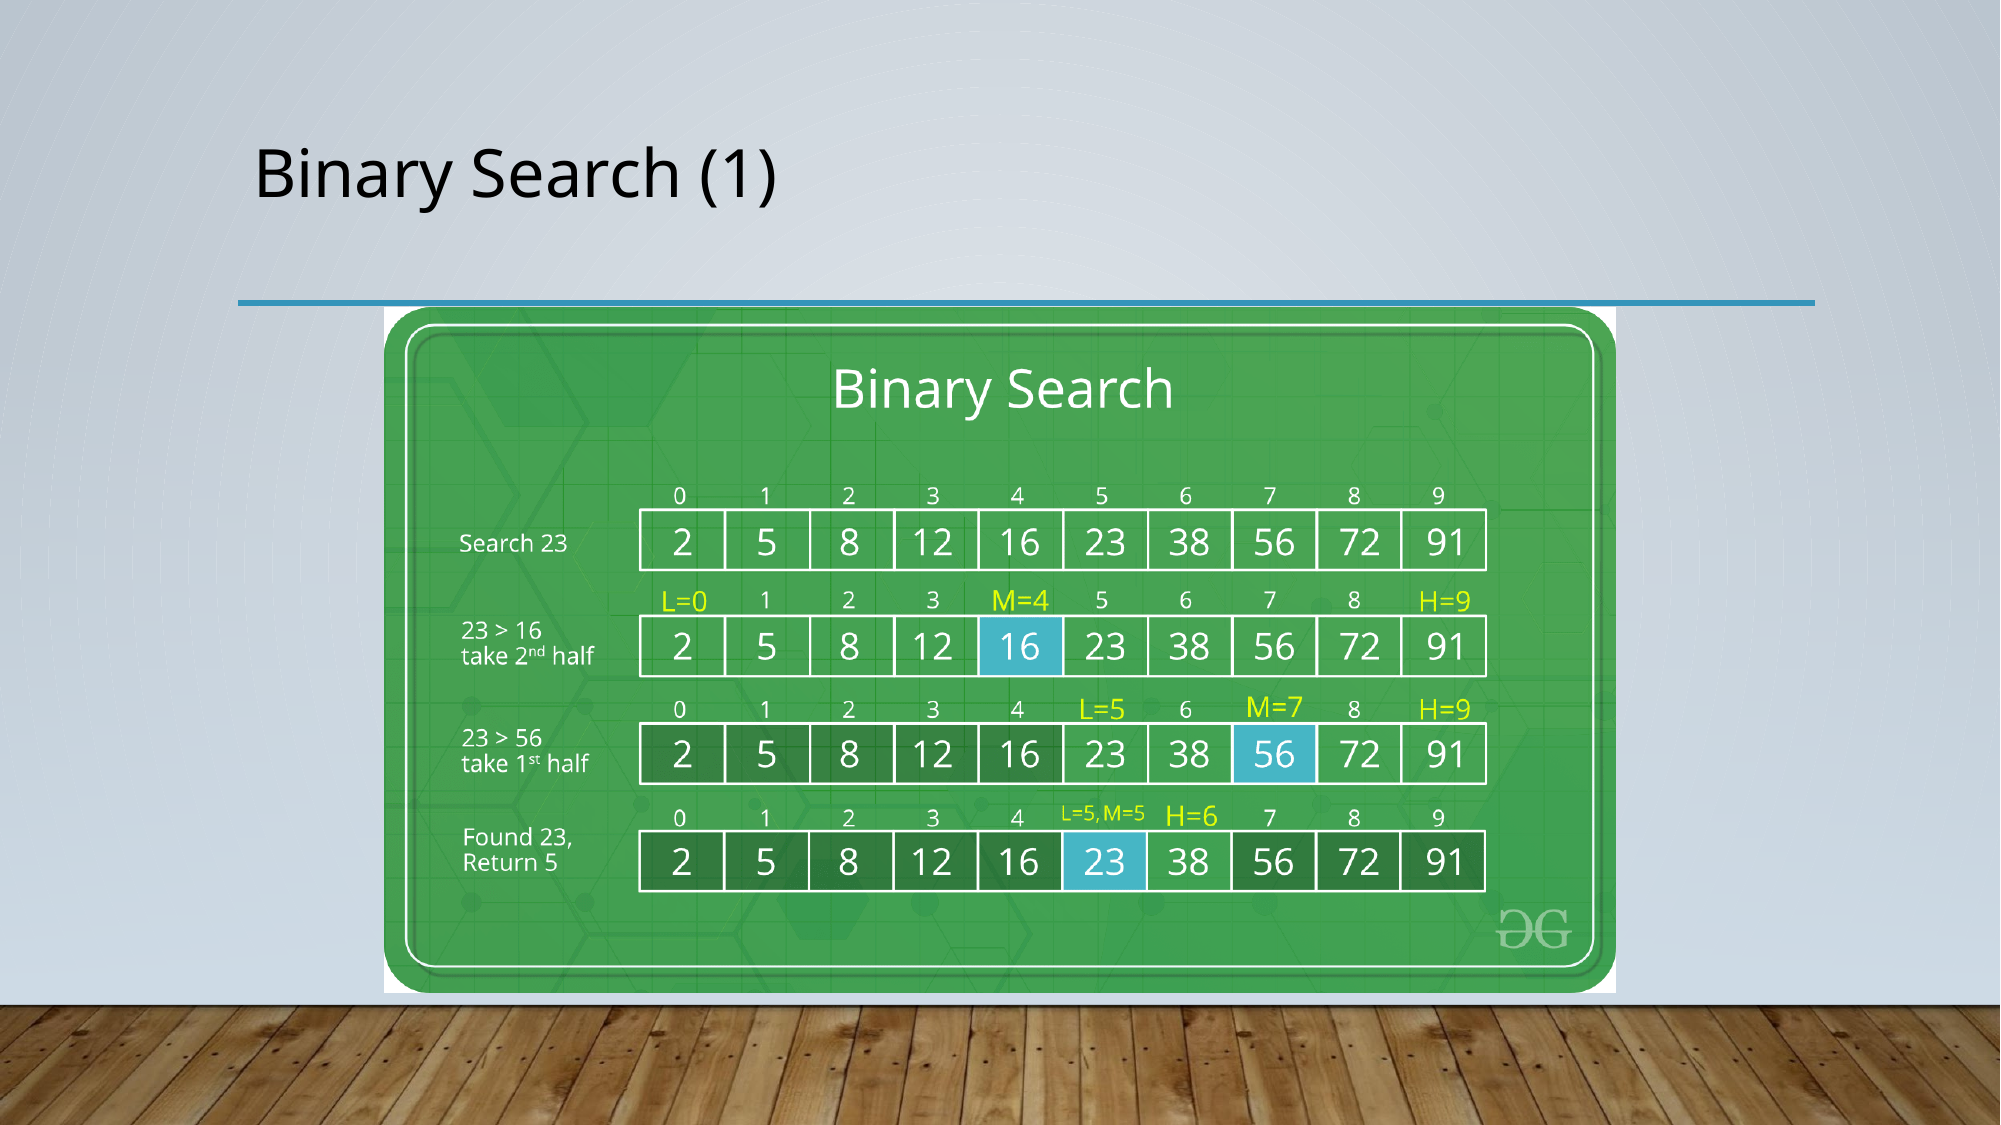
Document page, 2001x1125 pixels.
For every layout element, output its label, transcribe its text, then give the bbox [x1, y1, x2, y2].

title Binary Search (1) [238, 131, 1814, 305]
picture [384, 307, 1616, 994]
picture [0, 1005, 2000, 1125]
